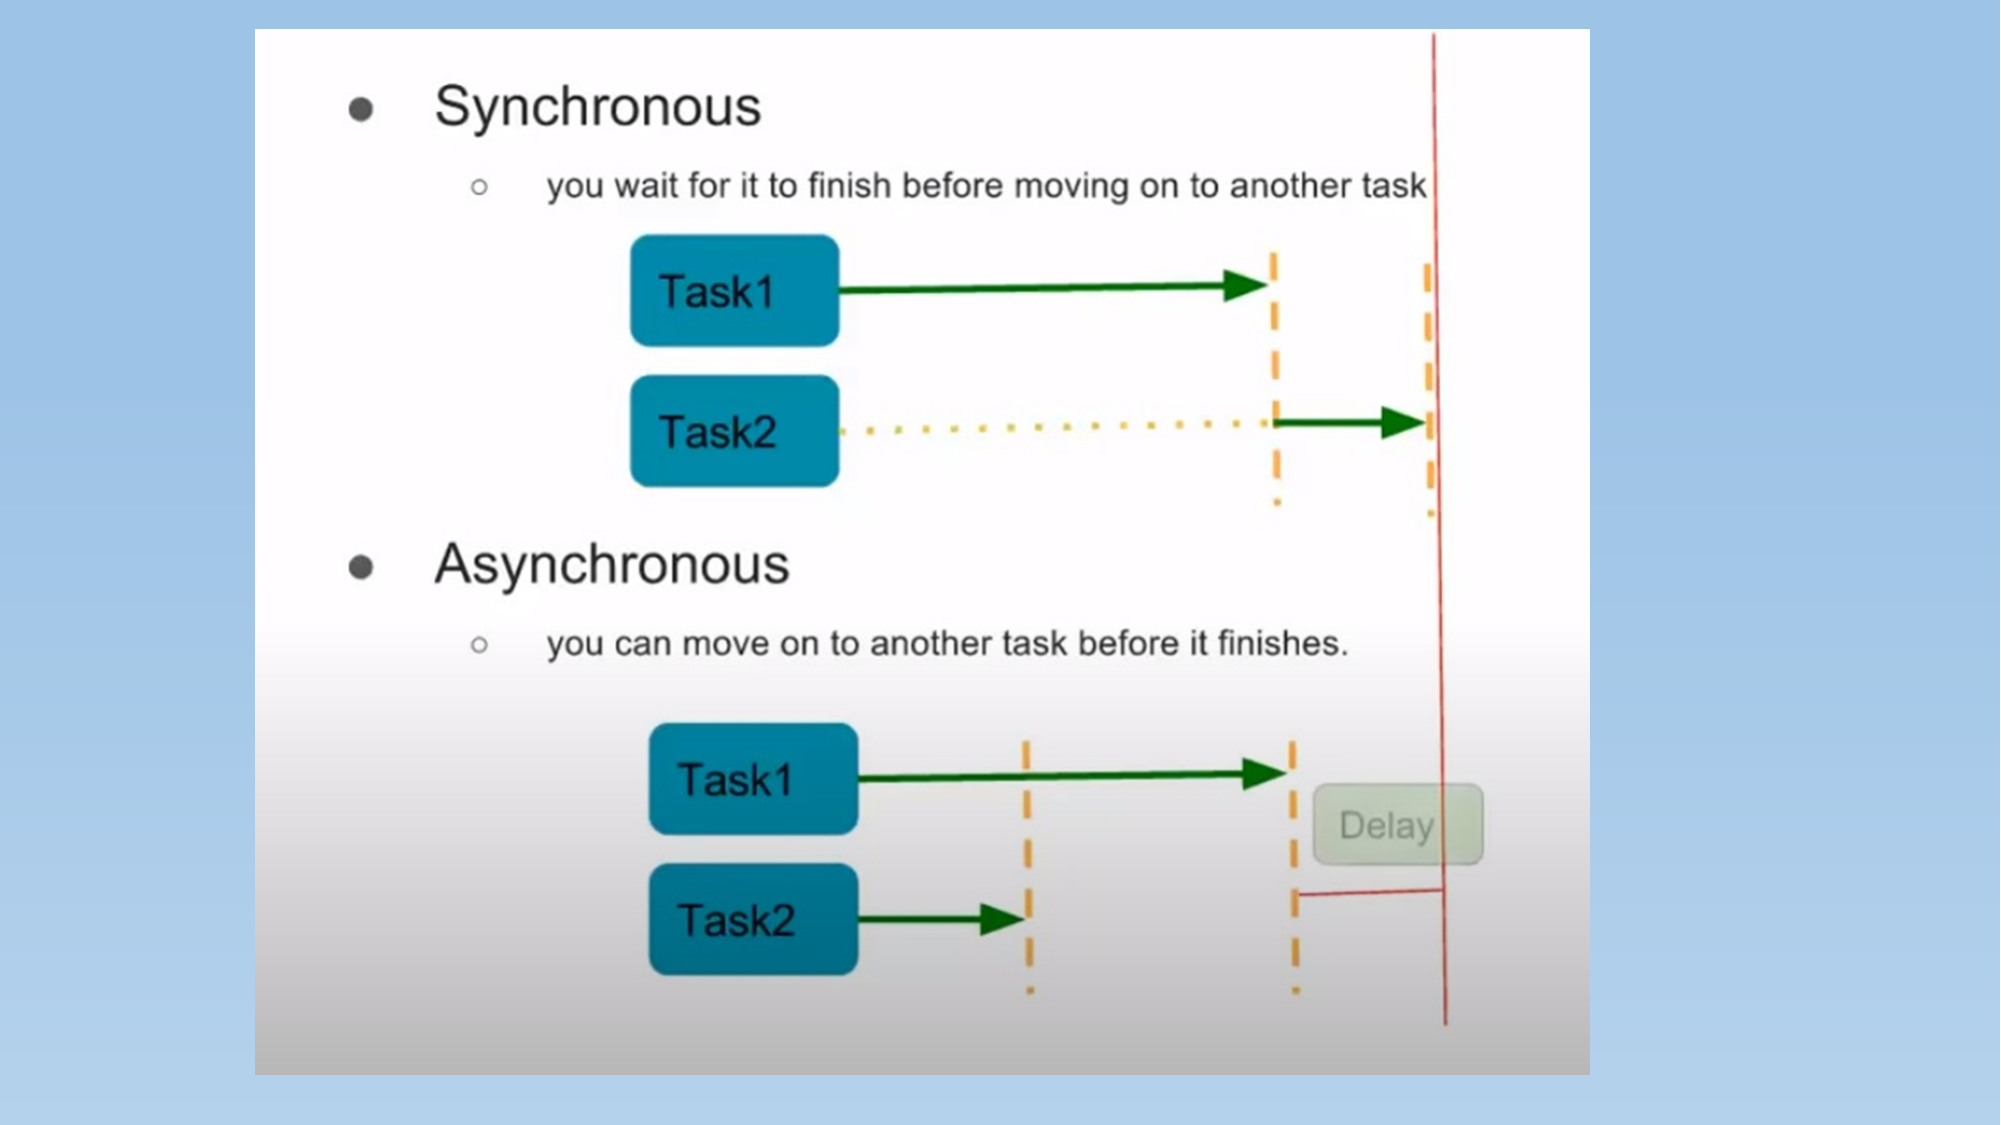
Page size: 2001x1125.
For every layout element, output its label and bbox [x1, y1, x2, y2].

picture [255, 29, 1590, 1075]
